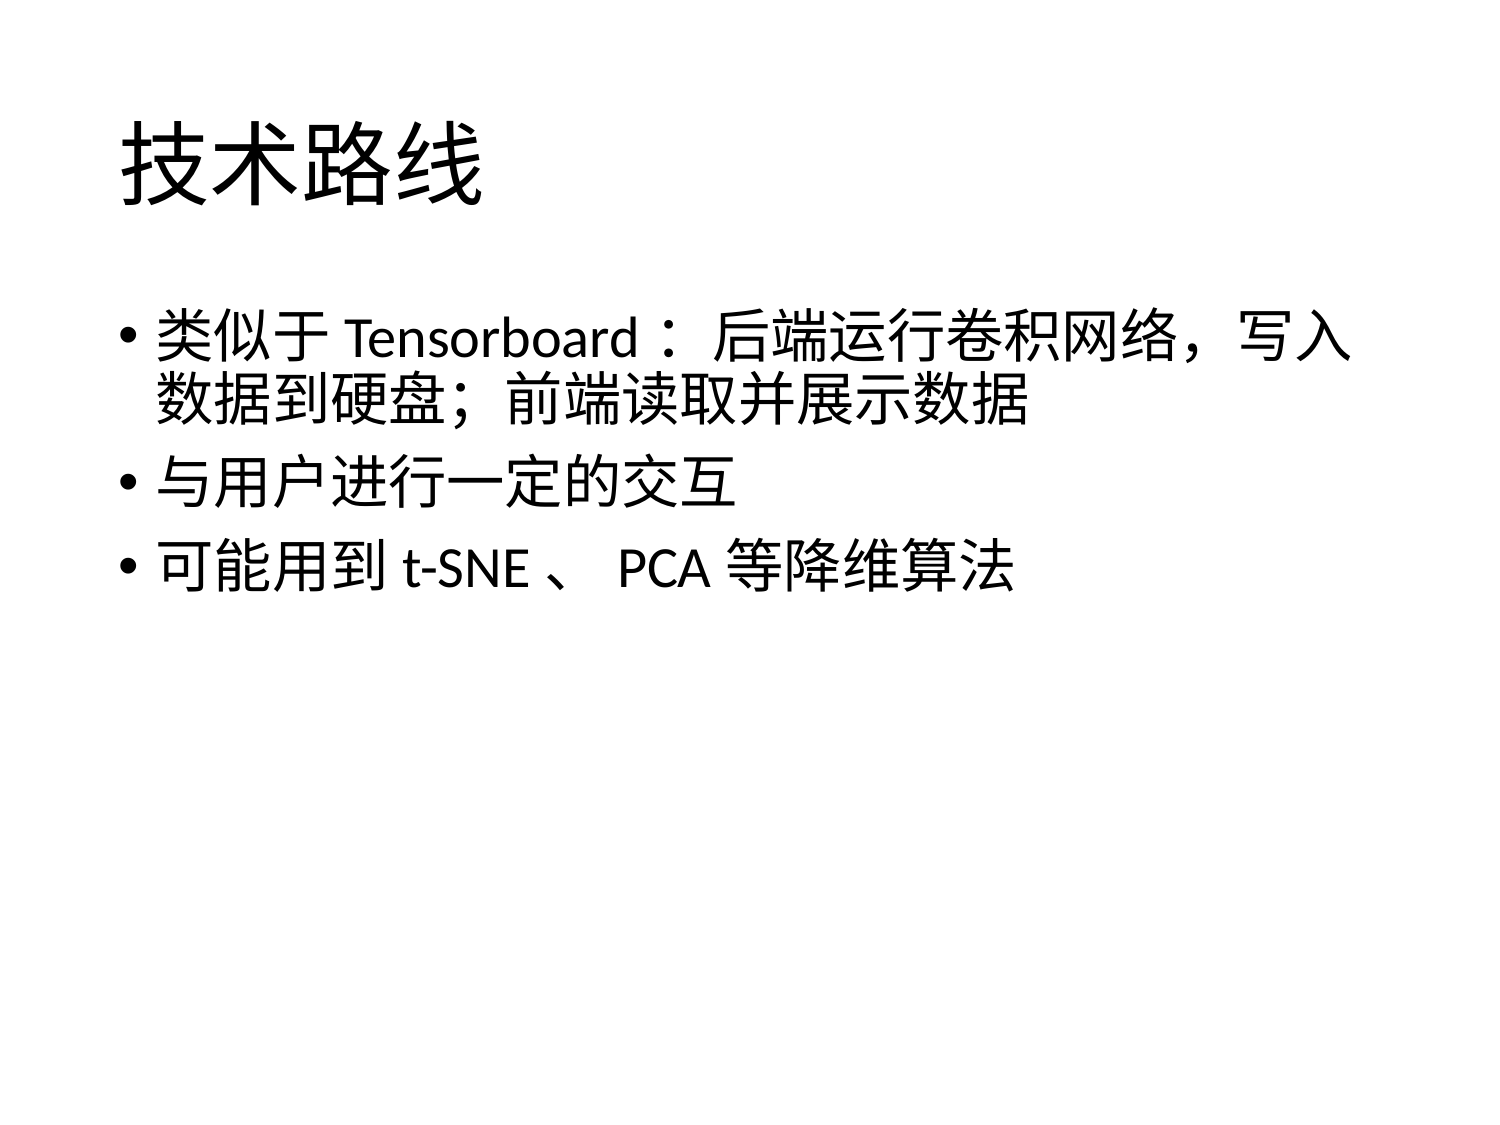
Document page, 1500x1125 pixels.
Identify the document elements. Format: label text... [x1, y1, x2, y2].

list 类似于Tensorboard：后端运行卷积网络，写入数据到硬盘；前端读取并展示数据 与用户进行一定的交互 可能用到t-SNE、PCA等降维算法 [103, 299, 1397, 1014]
title 技术路线 [103, 59, 1397, 278]
